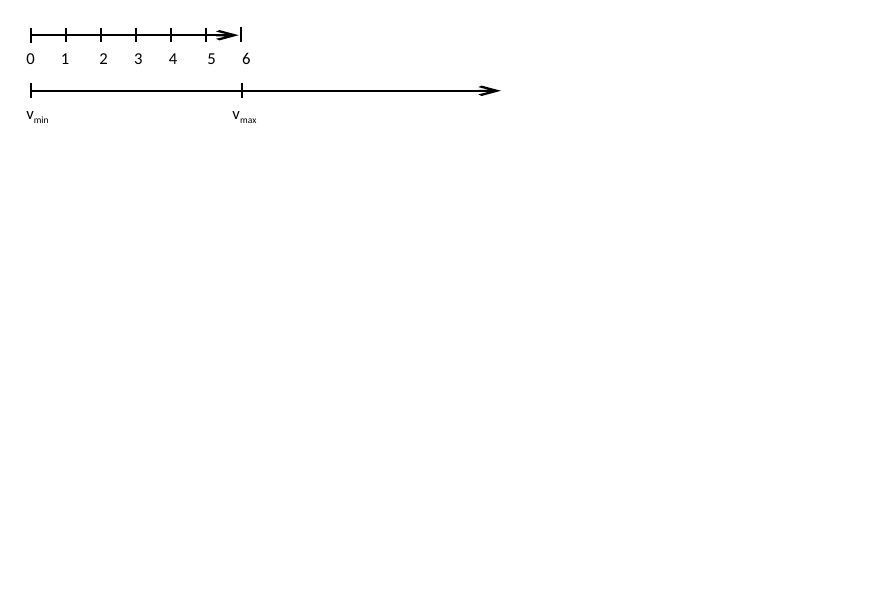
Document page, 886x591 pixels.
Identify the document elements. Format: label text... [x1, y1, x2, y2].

text_box 0 1 2 3 4 5 6 [11, 40, 541, 75]
text_box vmin vmax [11, 95, 541, 134]
